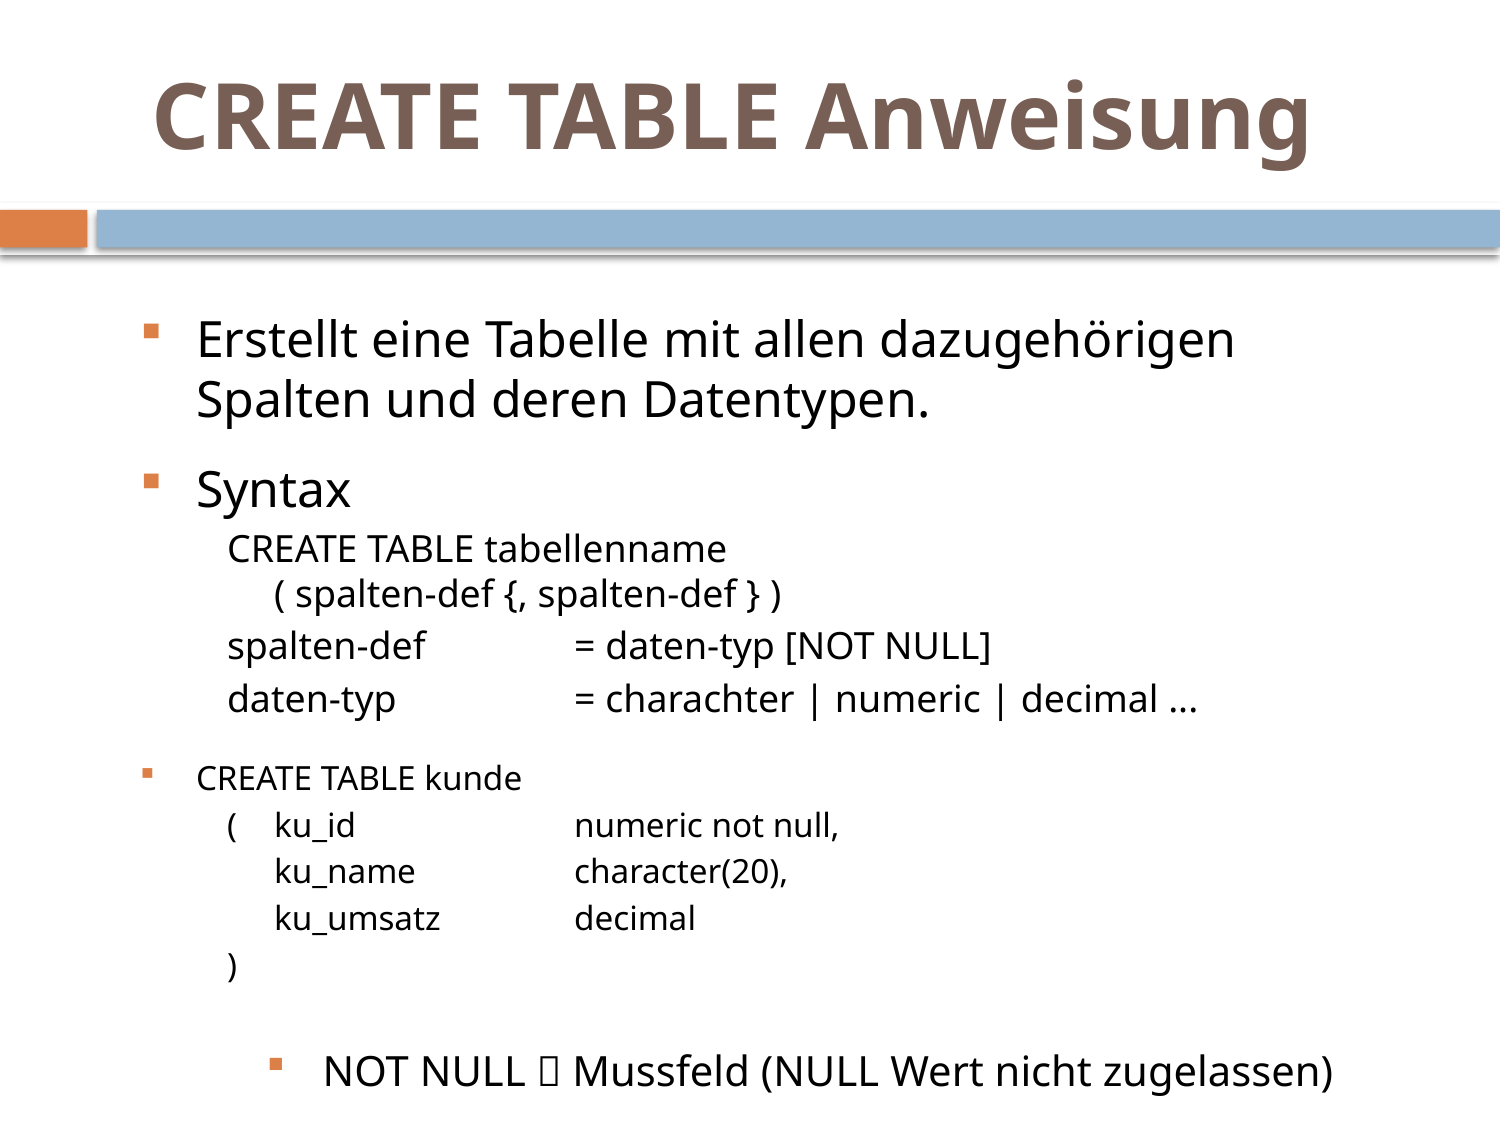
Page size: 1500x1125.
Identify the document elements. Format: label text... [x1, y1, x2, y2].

text_box NOT NULL  Mussfeld (NULL Wert nicht zugelassen) [162, 1037, 1438, 1088]
text_box Syntax CREATE TABLE tabellenname ( spalten-def {, spalten-def } ) spalten-def = daten-typ [NOT NULL] daten-typ = charachter | numeric | decimal ... [124, 449, 1400, 738]
title CREATE TABLE Anweisung [66, 37, 1400, 188]
text_box [149, 525, 1425, 1000]
text_box Erstellt eine Tabelle mit allen dazugehörigen Spalten und deren Datentypen. [125, 299, 1375, 425]
text_box CREATE TABLE kunde ( ku_id numeric not null, ku_name character(20), ku_umsatz decimal ) [124, 750, 1400, 1013]
text_box [137, 274, 1413, 500]
